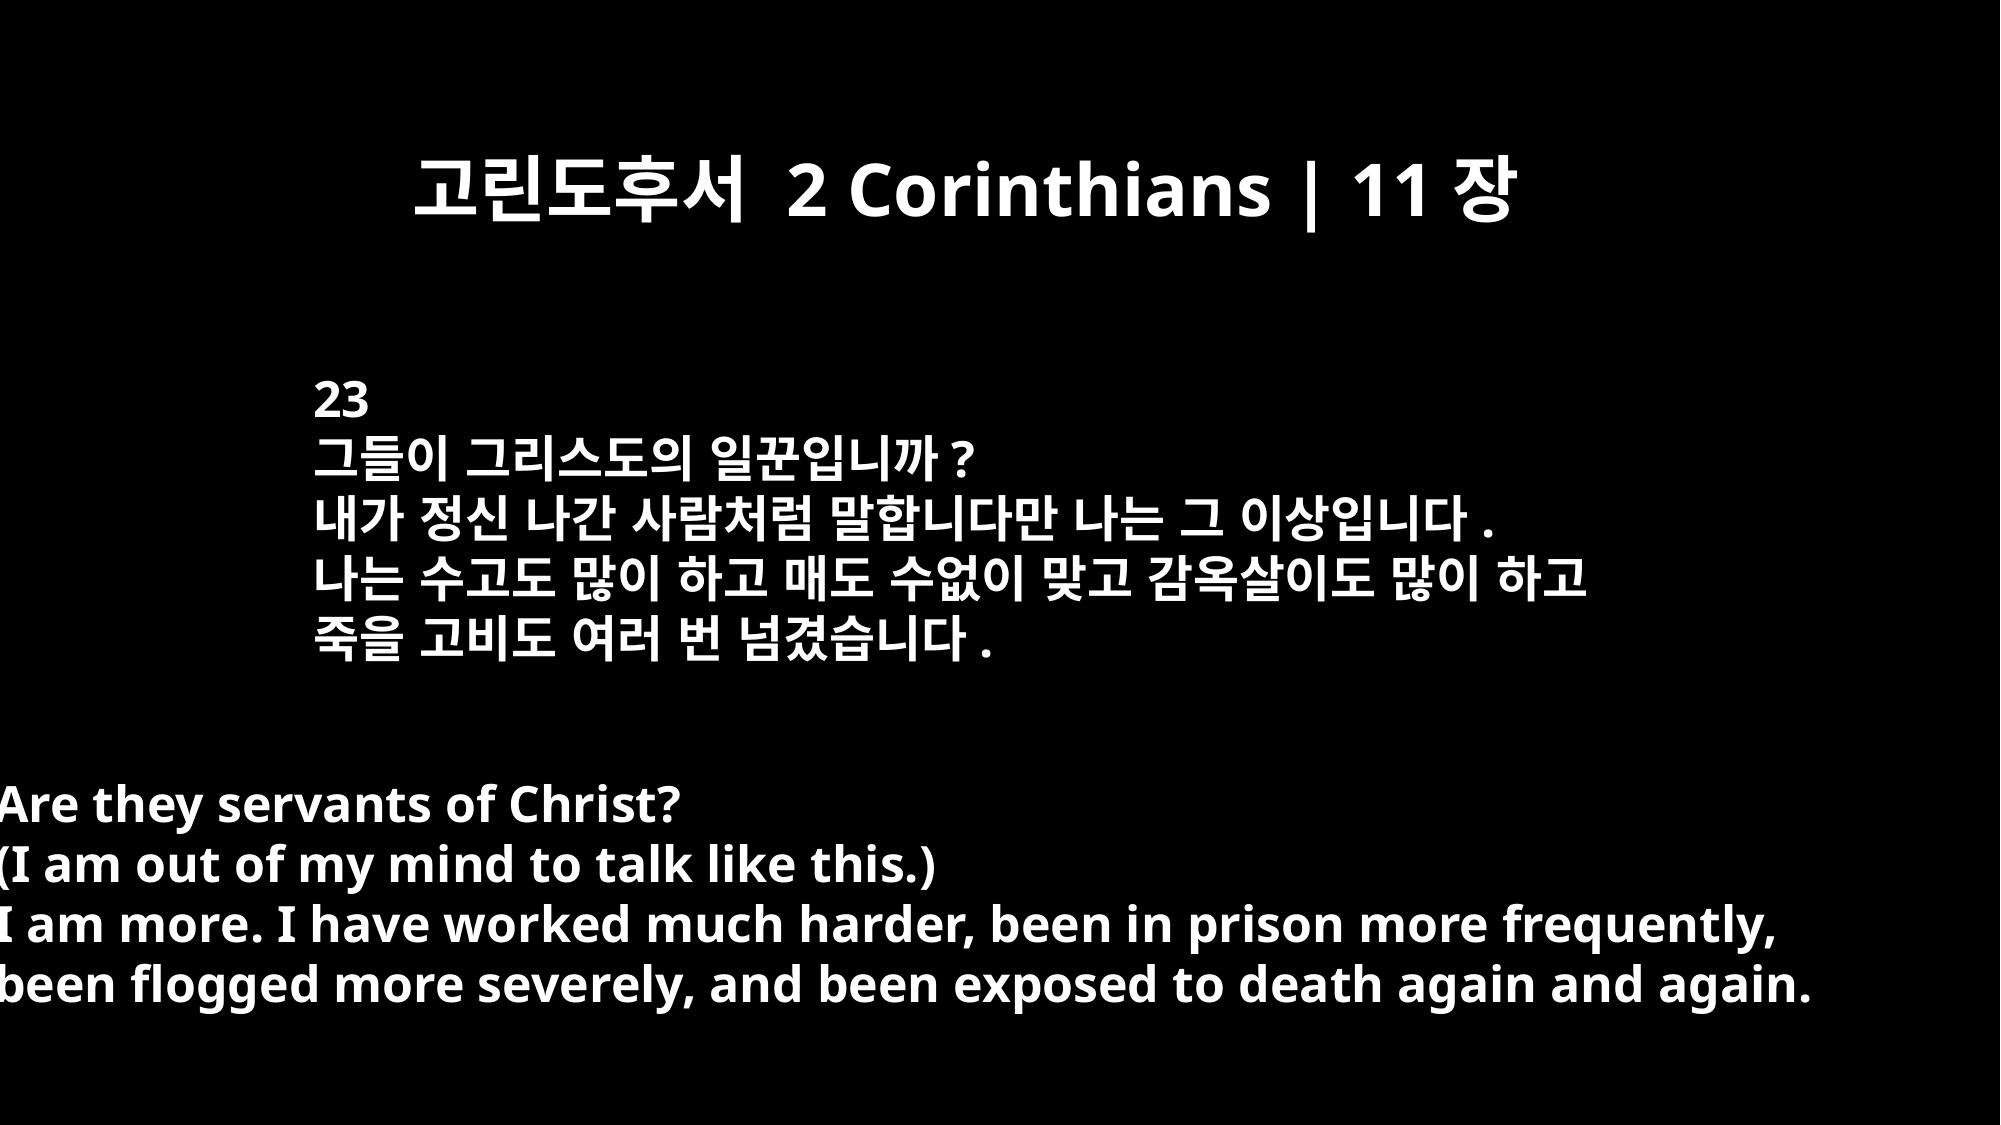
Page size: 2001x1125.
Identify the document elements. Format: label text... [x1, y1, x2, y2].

text_box 23 그들이 그리스도의 일꾼입니까? 내가 정신 나간 사람처럼 말합니다만 나는 그 이상입니다. 나는 수고도 많이 하고 매도 수없이 맞고 감옥살이도 많이 하고 죽을 고비도 여러 번 넘겼습니다. [298, 359, 1619, 675]
text_box Are they servants of Christ? (I am out of my mind to talk like this.) I am more. I have worked much harder, been in prison more frequently, been flogged more severely, and been exposed to death again and again. [0, 764, 1829, 1020]
text_box 고린도후서 2 Corinthians | 11장 [397, 136, 1535, 239]
